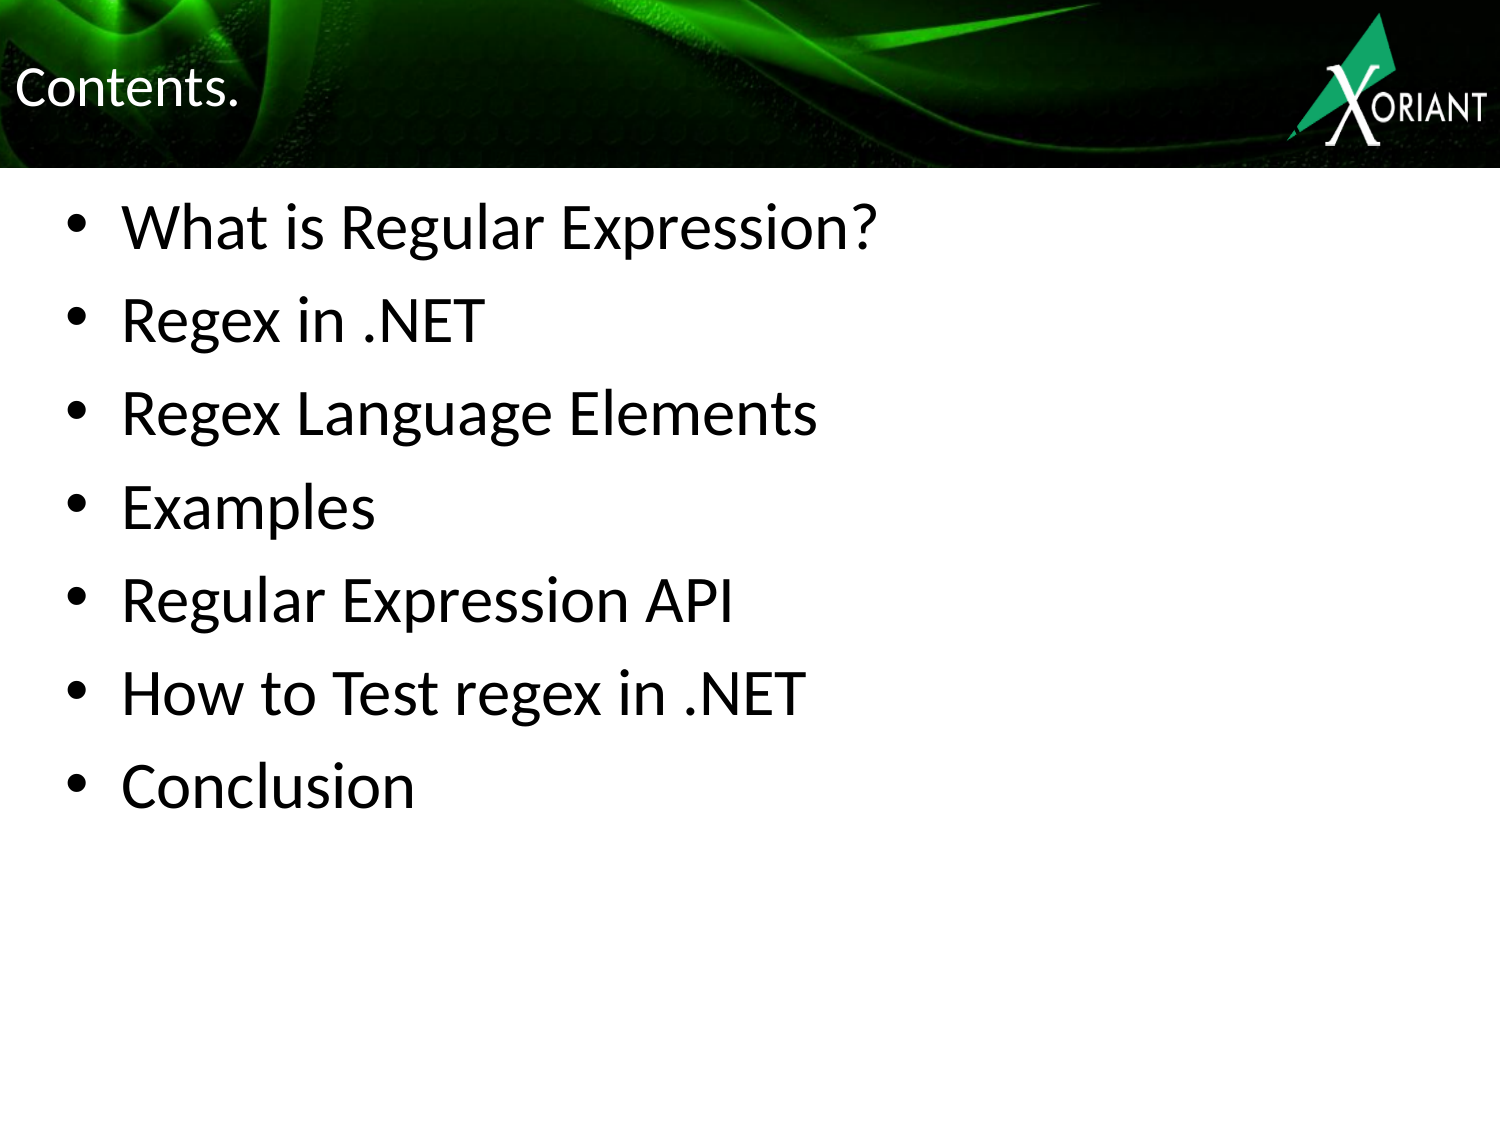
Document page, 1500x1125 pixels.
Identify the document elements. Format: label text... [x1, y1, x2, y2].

list What is Regular Expression? Regex in .NET Regex Language Elements Examples Regular Expression API How to Test regex in .NET Conclusion [50, 174, 1475, 1063]
title Contents. [0, 0, 1270, 168]
picture [1270, 0, 1499, 168]
